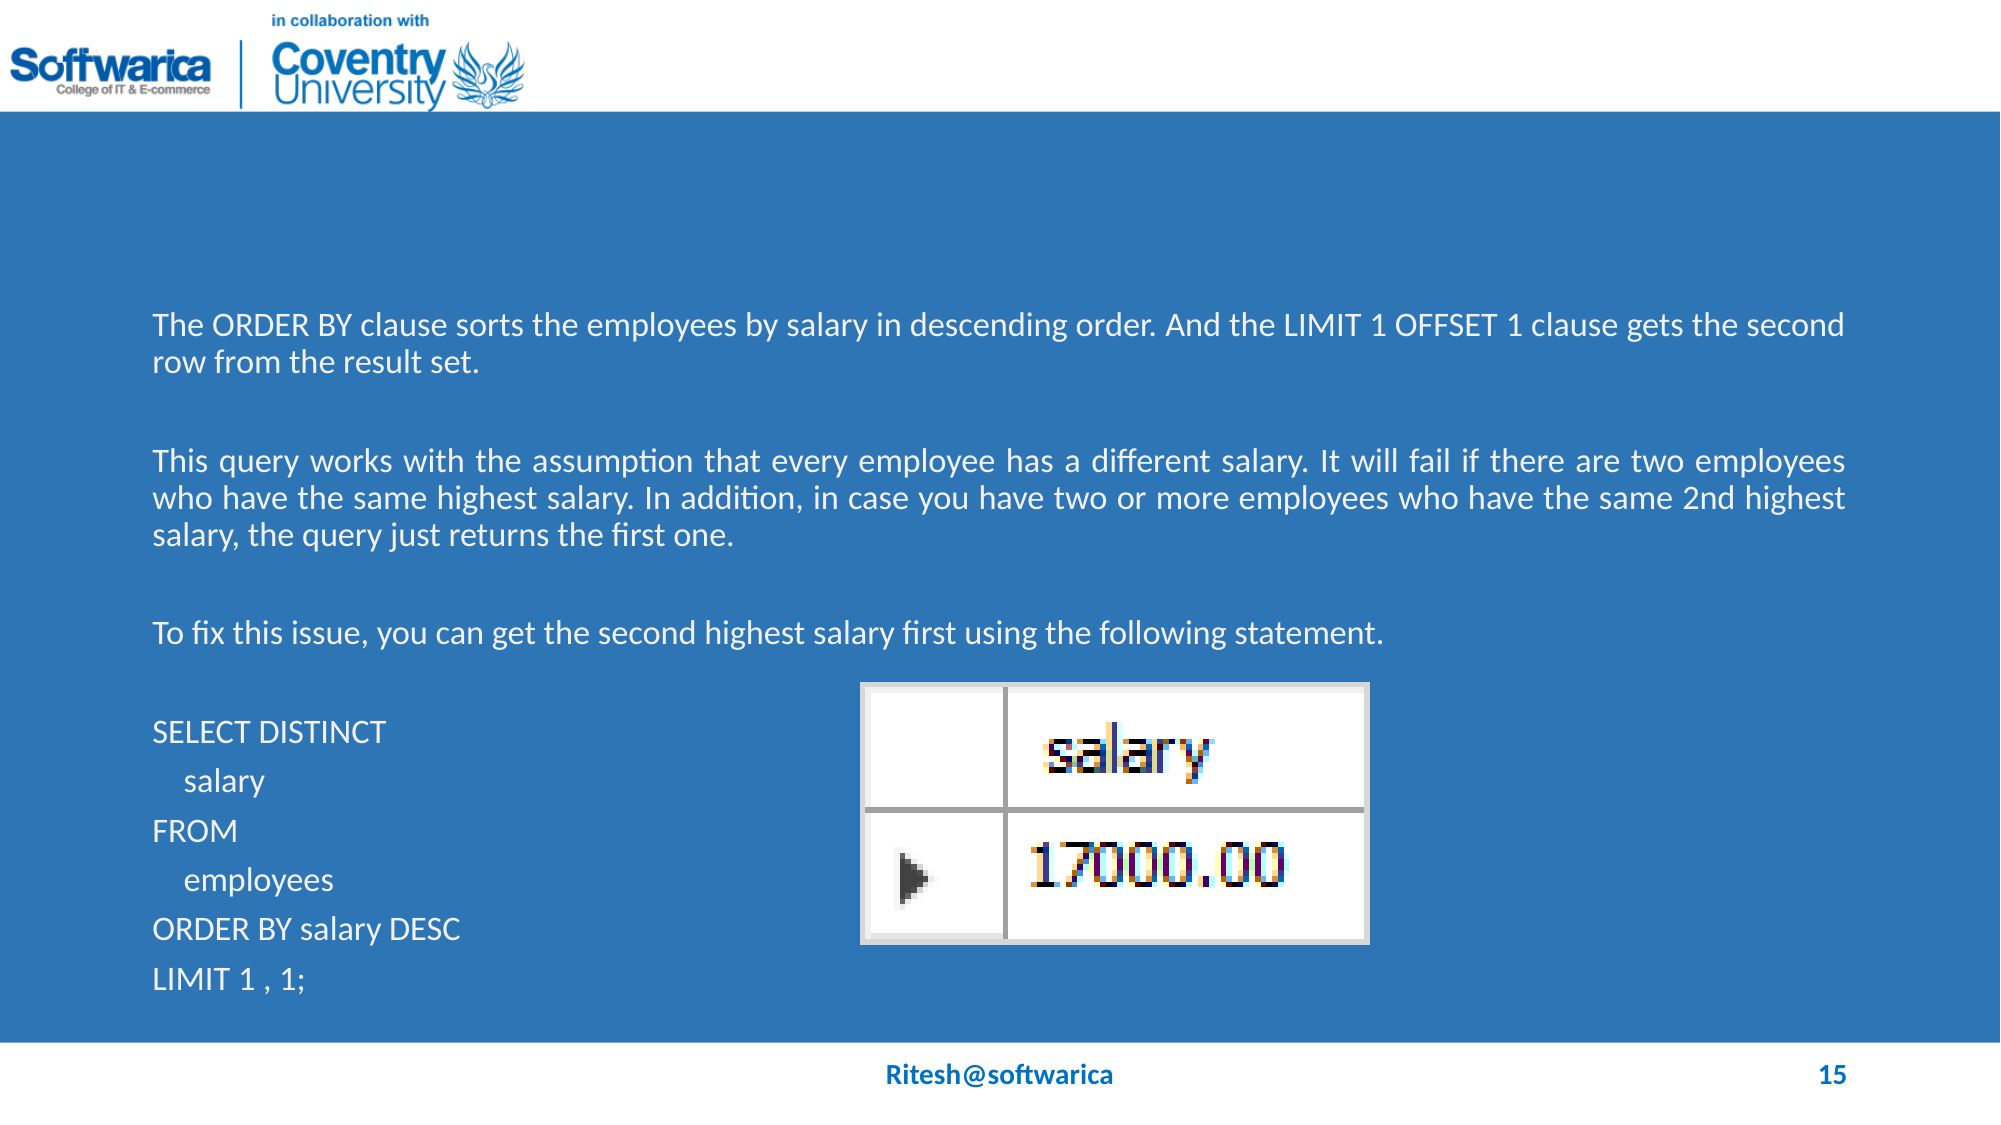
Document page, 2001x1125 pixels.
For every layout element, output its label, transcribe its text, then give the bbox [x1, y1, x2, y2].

picture [10, 14, 525, 112]
slide_number 15 [1412, 1042, 1863, 1103]
picture [860, 682, 1370, 945]
footer Ritesh@softwarica [662, 1042, 1338, 1103]
list The ORDER BY clause sorts the employees by salary in descending order. And the LIMIT 1 OFFSET 1 clause gets the second row from the result set. This query works with the assumption that every employee has a different salary. It will fail if there are two employees who have the same highest salary. In addition, in case you have two or more employees who have the same 2nd highest salary, the query just returns the first one. To fix this issue, you can get the second highest salary first using the following statement. SELECT DISTINCT salary FROM employees ORDER BY salary DESC LIMIT 1 , 1; [137, 299, 1863, 1014]
